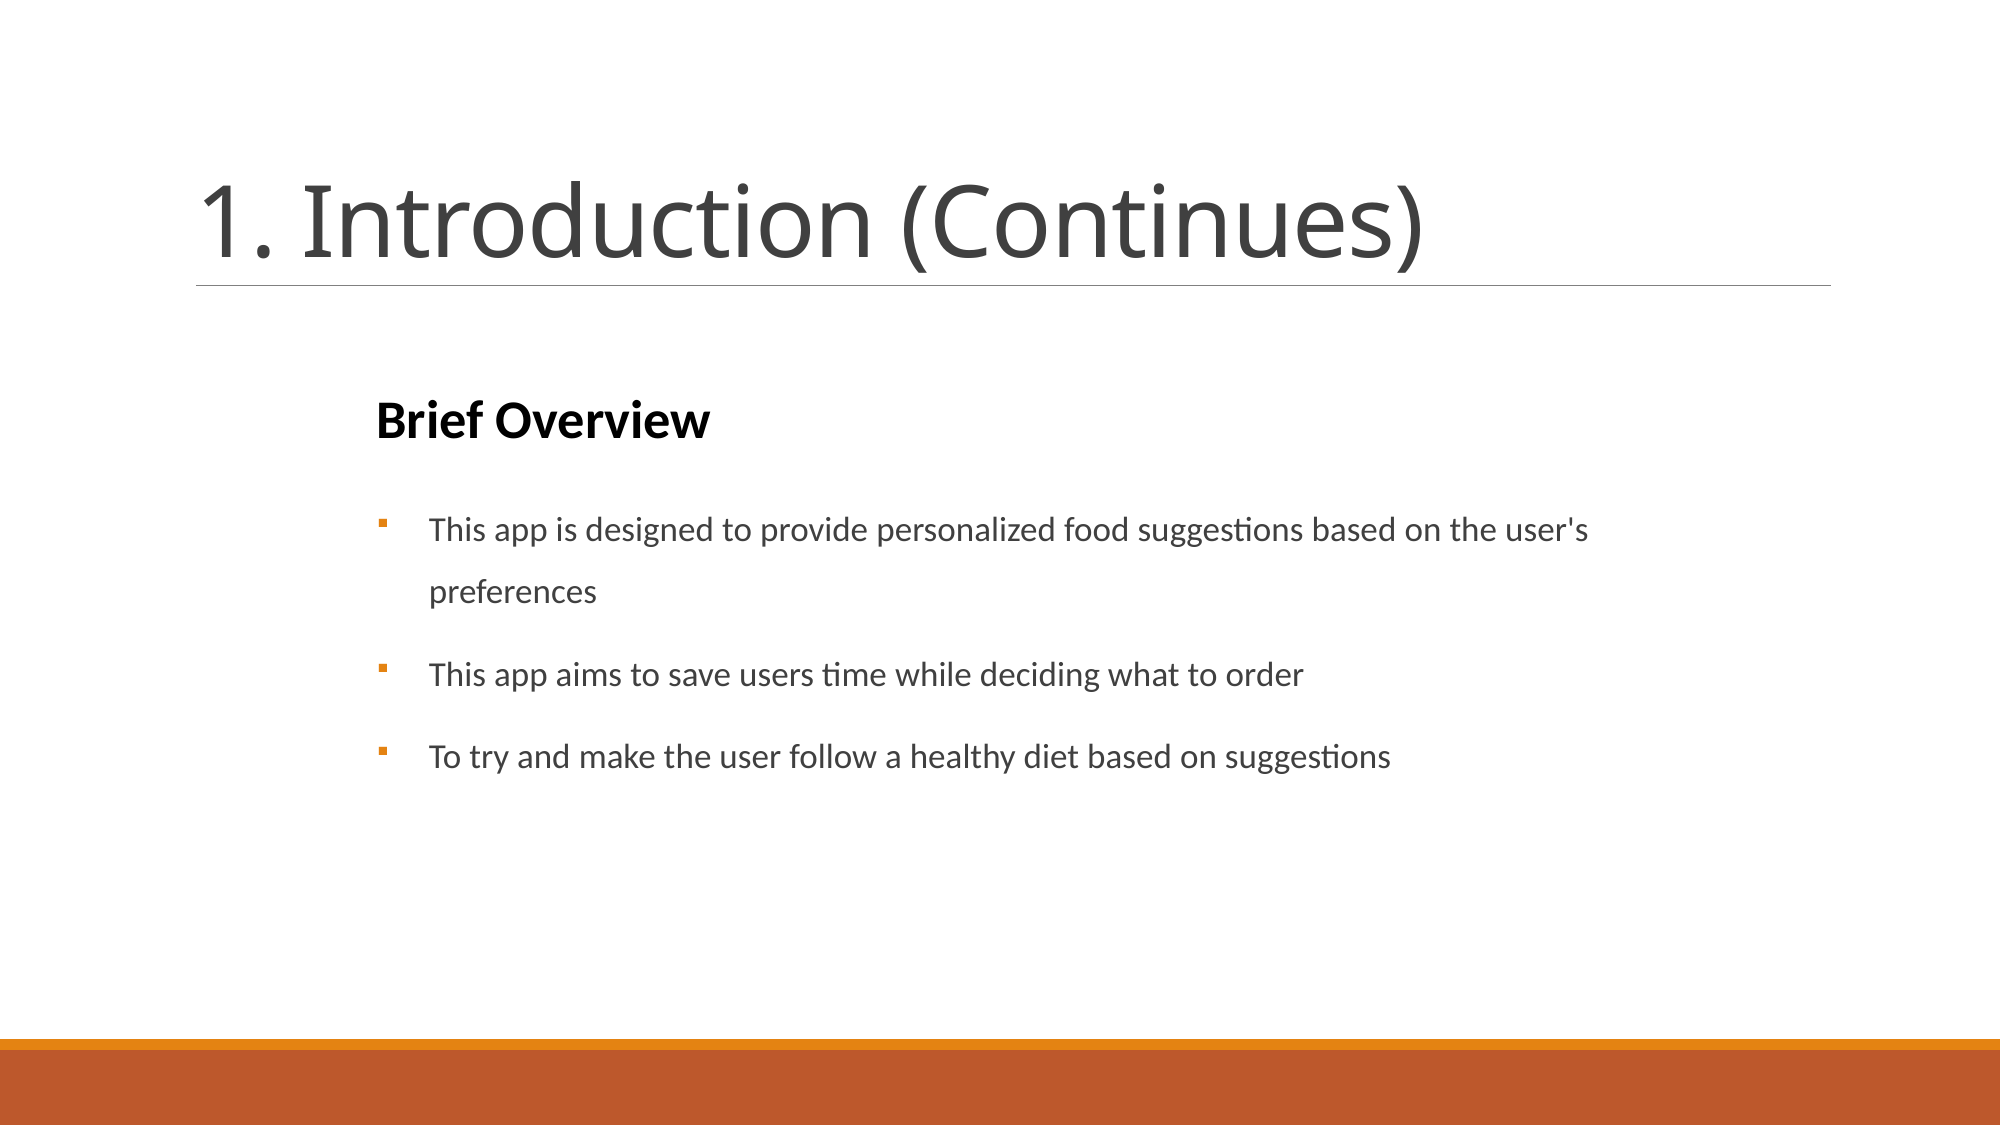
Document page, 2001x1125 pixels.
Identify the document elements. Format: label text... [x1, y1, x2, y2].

text_box Brief Overview [361, 344, 850, 477]
title 1. Introduction (Continues) [180, 47, 1830, 285]
text_box This app is designed to provide personalized food suggestions based on the user's preferences This app aims to save users time while deciding what to order To try and make the user follow a healthy diet based on suggestions [361, 477, 1649, 966]
